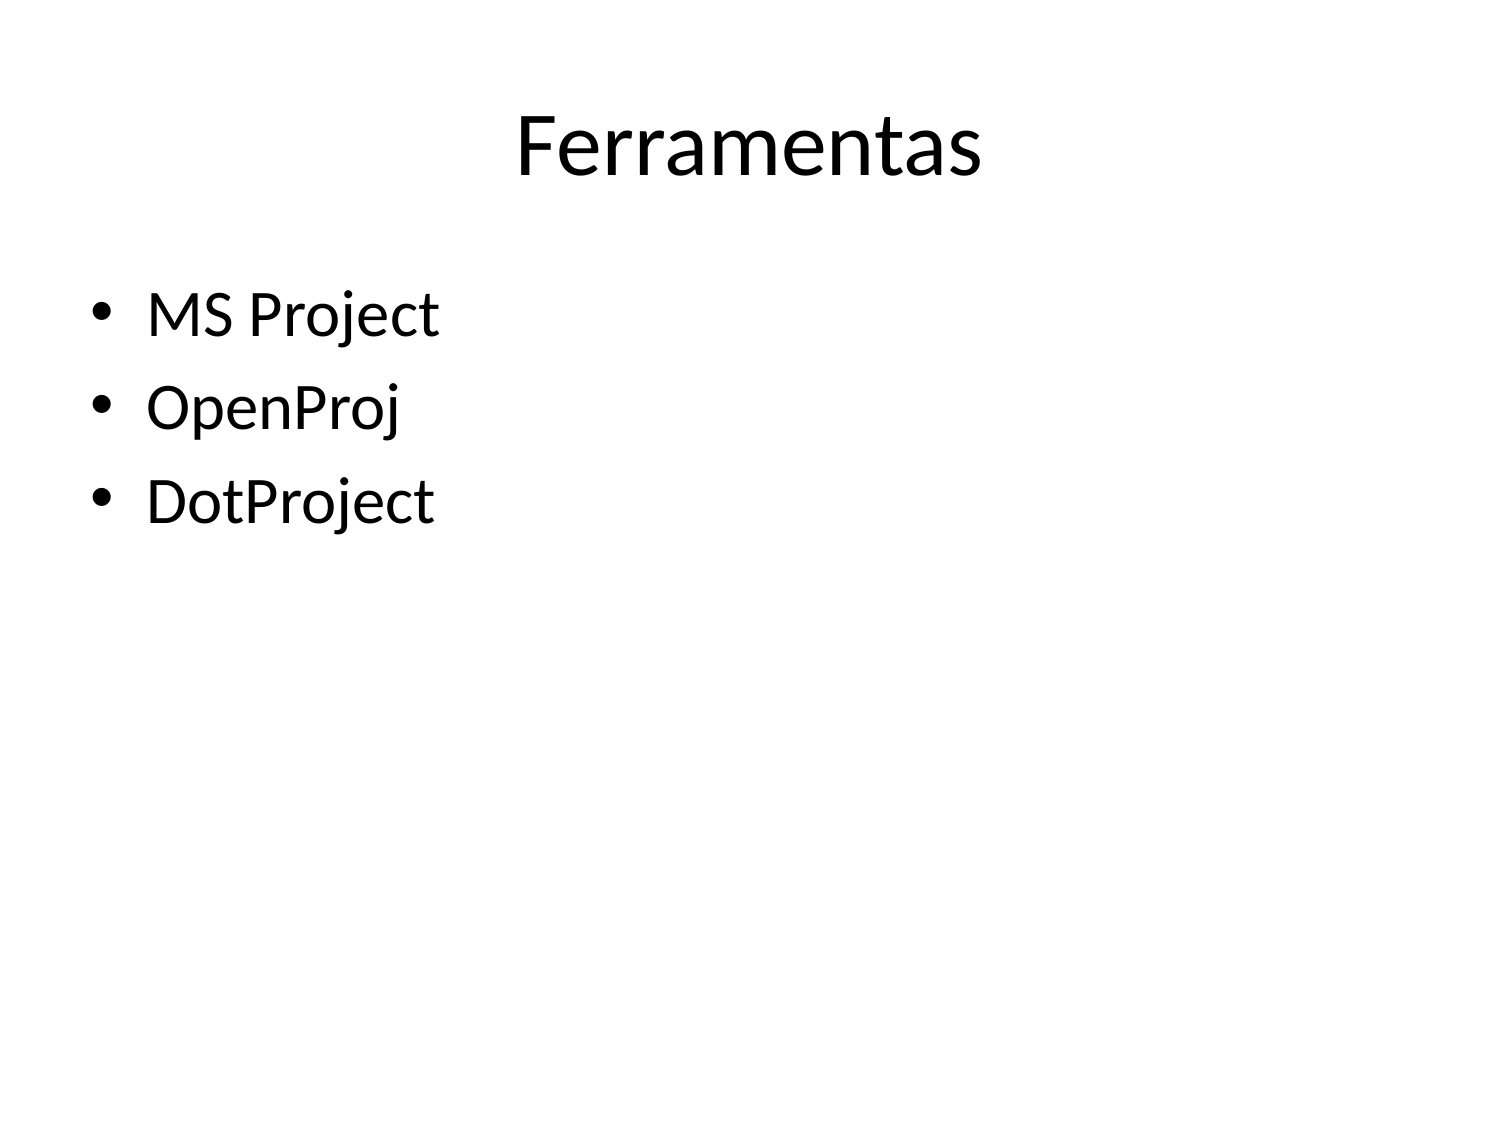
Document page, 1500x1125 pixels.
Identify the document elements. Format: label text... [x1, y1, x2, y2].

list MS Project OpenProj DotProject [75, 262, 1425, 1005]
title Ferramentas [75, 45, 1425, 233]
